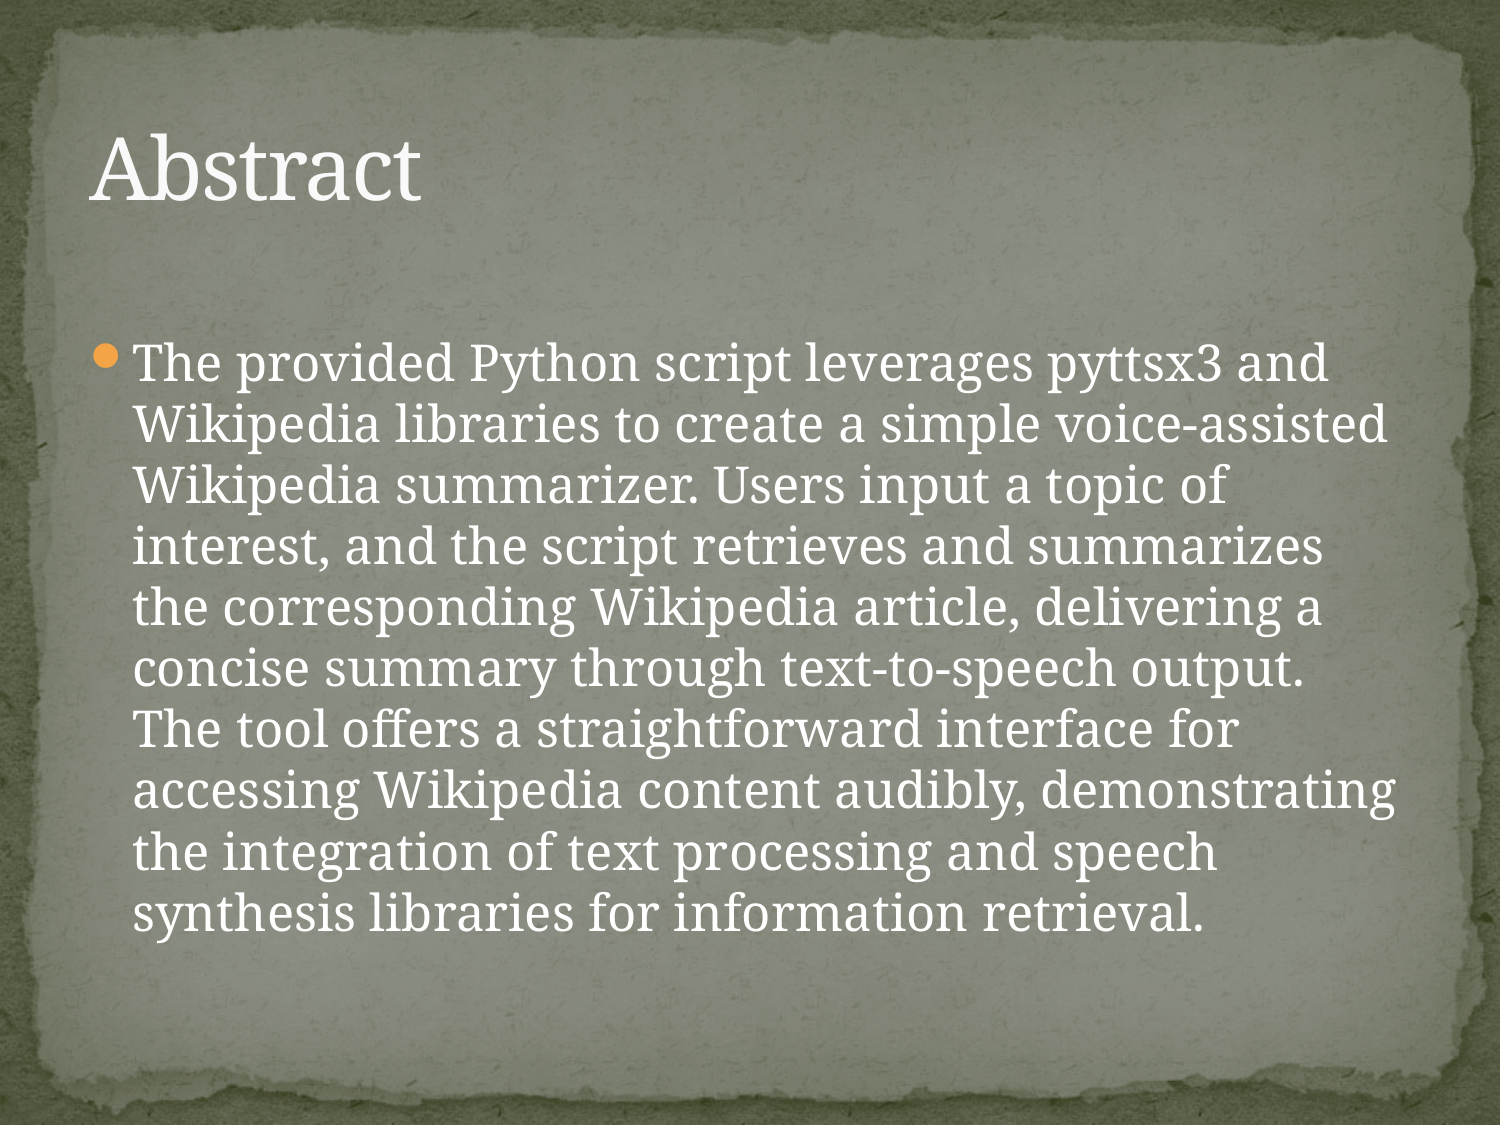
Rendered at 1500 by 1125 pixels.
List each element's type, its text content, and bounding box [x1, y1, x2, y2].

list The provided Python script leverages pyttsx3 and Wikipedia libraries to create a simple voice-assisted Wikipedia summarizer. Users input a topic of interest, and the script retrieves and summarizes the corresponding Wikipedia article, delivering a concise summary through text-to-speech output. The tool offers a straightforward interface for accessing Wikipedia content audibly, demonstrating the integration of text processing and speech synthesis libraries for information retrieval. [75, 249, 1425, 1000]
title Abstract [74, 24, 1425, 225]
